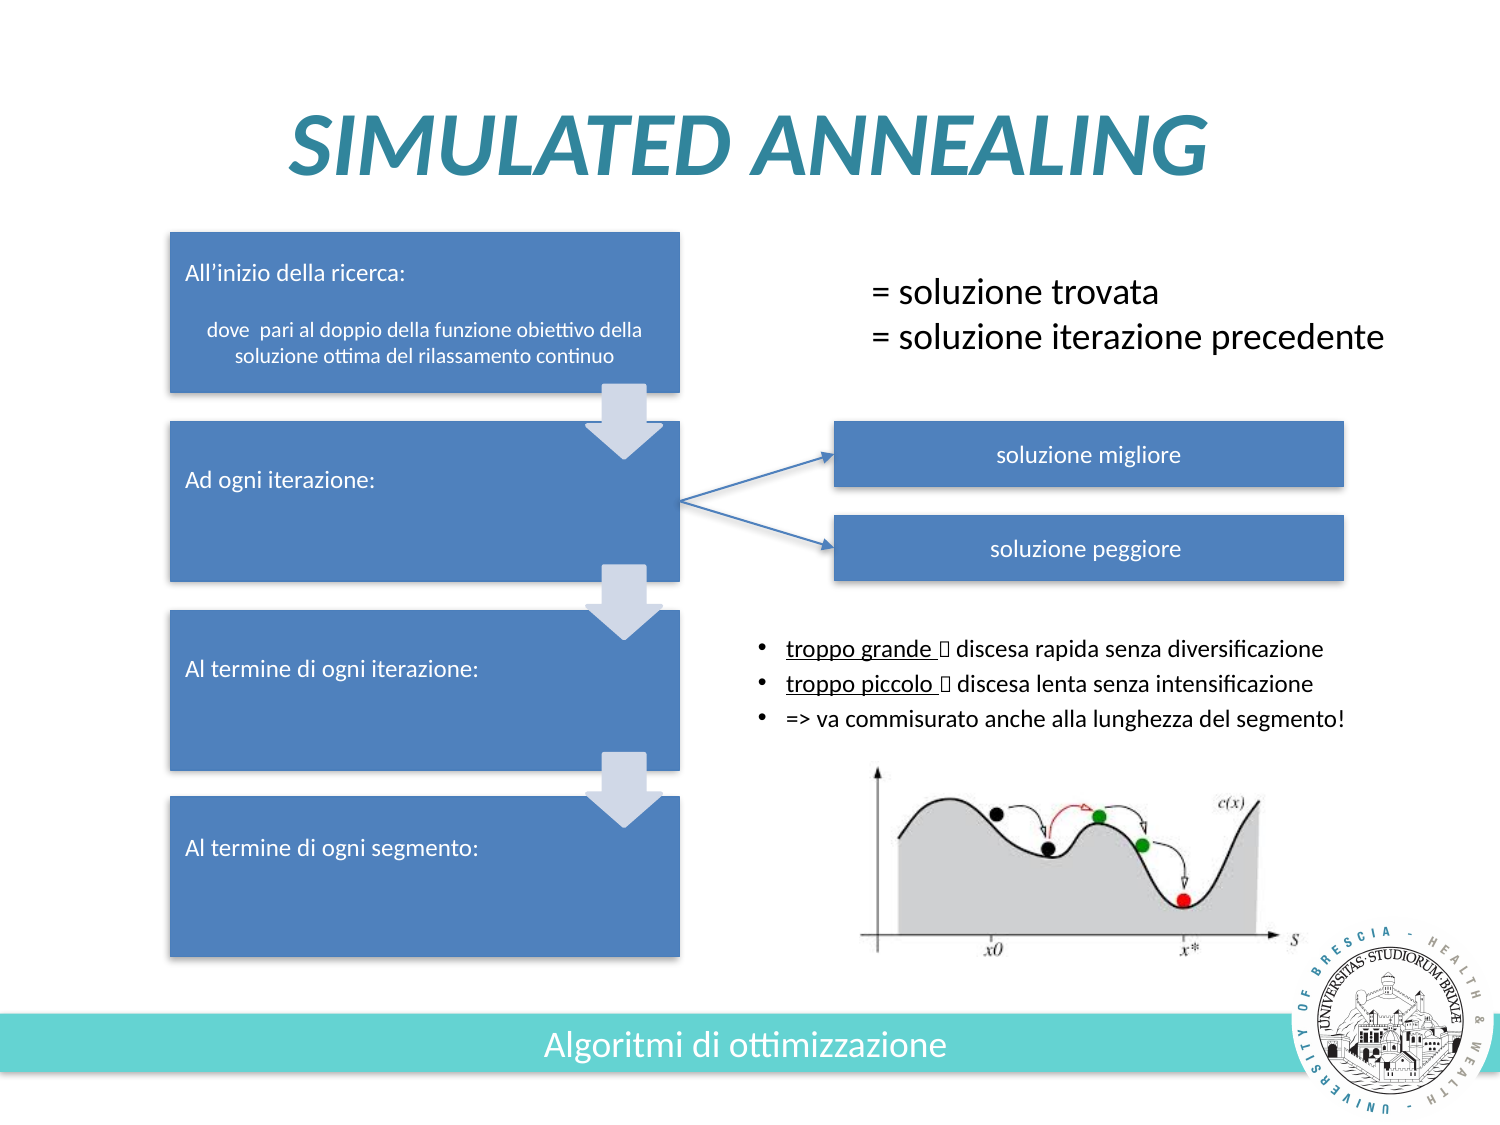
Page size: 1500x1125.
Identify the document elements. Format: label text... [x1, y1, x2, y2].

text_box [679, 453, 835, 500]
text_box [586, 385, 662, 458]
title SIMULATED ANNEALING [75, 45, 1425, 233]
picture [859, 761, 1494, 1122]
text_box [586, 753, 662, 827]
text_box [679, 500, 835, 549]
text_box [586, 566, 662, 639]
